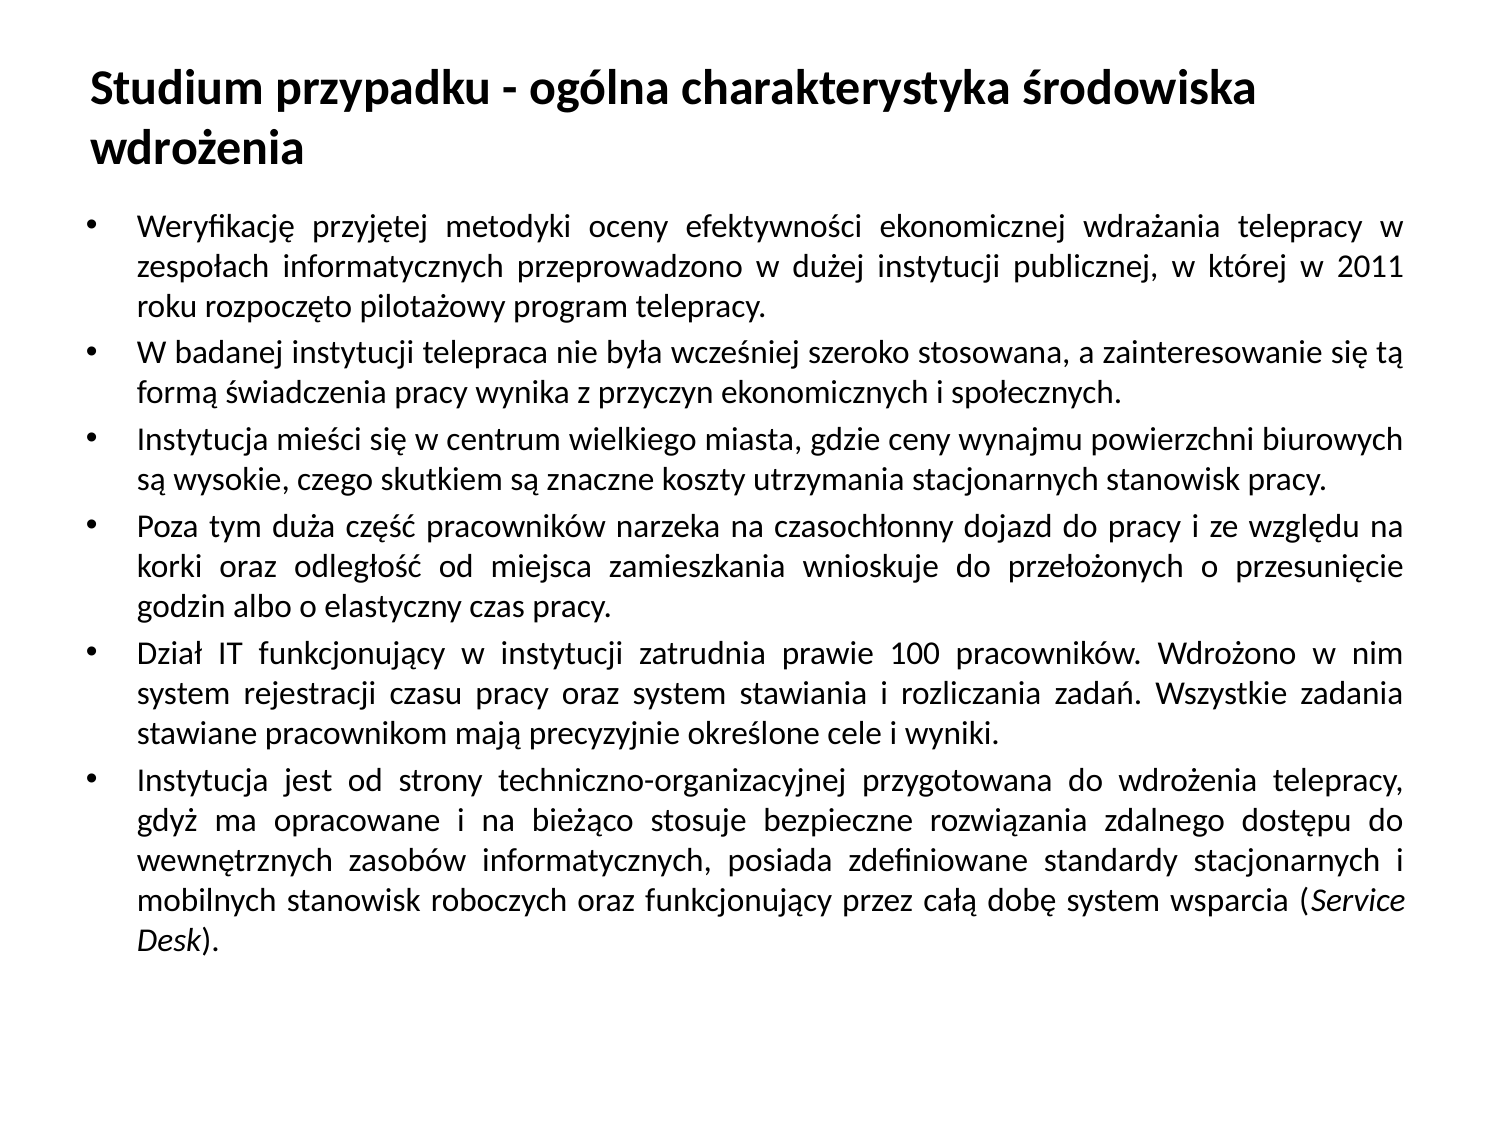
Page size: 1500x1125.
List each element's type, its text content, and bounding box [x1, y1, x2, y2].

list Weryfikację przyjętej metodyki oceny efektywności ekonomicznej wdrażania telepracy w zespołach informatycznych przeprowadzono w dużej instytucji publicznej, w której w 2011 roku rozpoczęto pilotażowy program telepracy. W badanej instytucji telepraca nie była wcześniej szeroko stosowana, a zainteresowanie się tą formą świadczenia pracy wynika z przyczyn ekonomicznych i społecznych. Instytucja mieści się w centrum wielkiego miasta, gdzie ceny wynajmu powierzchni biurowych są wysokie, czego skutkiem są znaczne koszty utrzymania stacjonarnych stanowisk pracy. Poza tym duża część pracowników narzeka na czasochłonny dojazd do pracy i ze względu na korki oraz odległość od miejsca zamieszkania wnioskuje do przełożonych o przesunięcie godzin albo o elastyczny czas pracy. Dział IT funkcjonujący w instytucji zatrudnia prawie 100 pracowników. Wdrożono w nim system rejestracji czasu pracy oraz system stawiania i rozliczania zadań. Wszystkie zadania stawiane pracownikom mają precyzyjnie określone cele i wyniki. Instytucja jest od strony techniczno-organizacyjnej przygotowana do wdrożenia telepracy, gdyż ma opracowane i na bieżąco stosuje bezpieczne rozwiązania zdalnego dostępu do wewnętrznych zasobów informatycznych, posiada zdefiniowane standardy stacjonarnych i mobilnych stanowisk roboczych oraz funkcjonujący przez całą dobę system wsparcia (Service Desk). [70, 196, 1421, 1018]
title Studium przypadku - ogólna charakterystyka środowiska wdrożenia [75, 45, 1453, 185]
